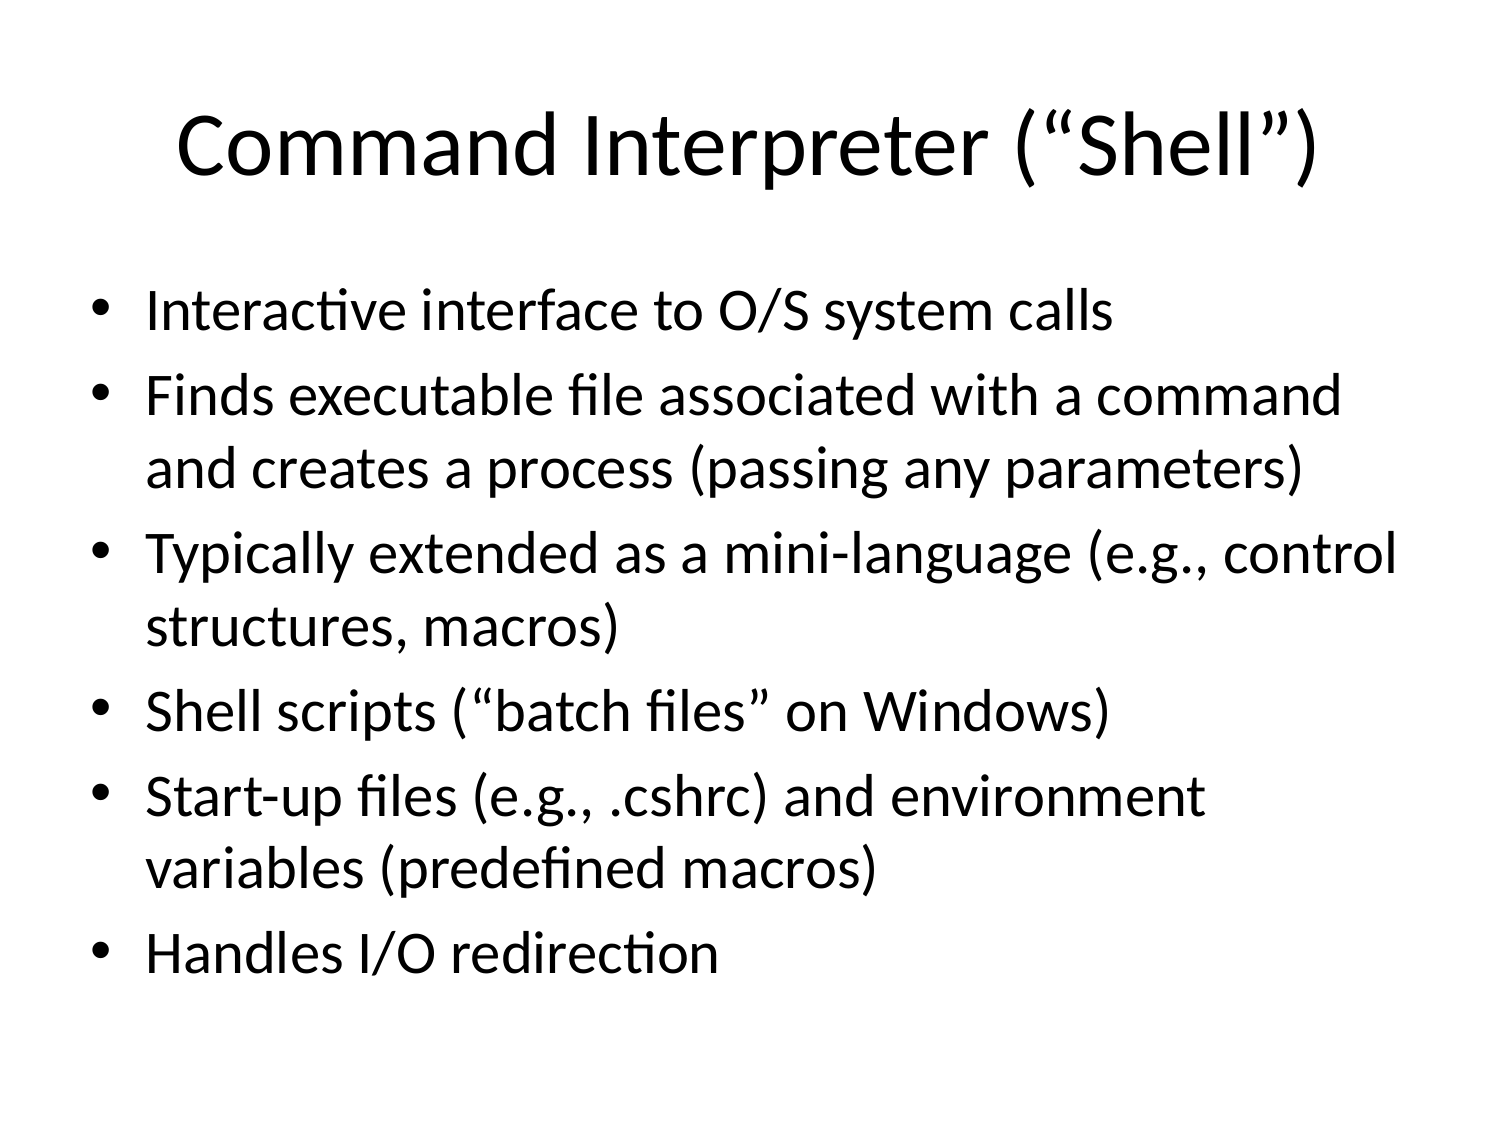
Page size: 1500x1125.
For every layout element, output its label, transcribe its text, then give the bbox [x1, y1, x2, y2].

title Command Interpreter (“Shell”) [75, 45, 1425, 233]
list Interactive interface to O/S system calls Finds executable file associated with a command and creates a process (passing any parameters) Typically extended as a mini-language (e.g., control structures, macros) Shell scripts (“batch files” on Windows) Start-up files (e.g., .cshrc) and environment variables (predefined macros) Handles I/O redirection [75, 262, 1425, 1005]
